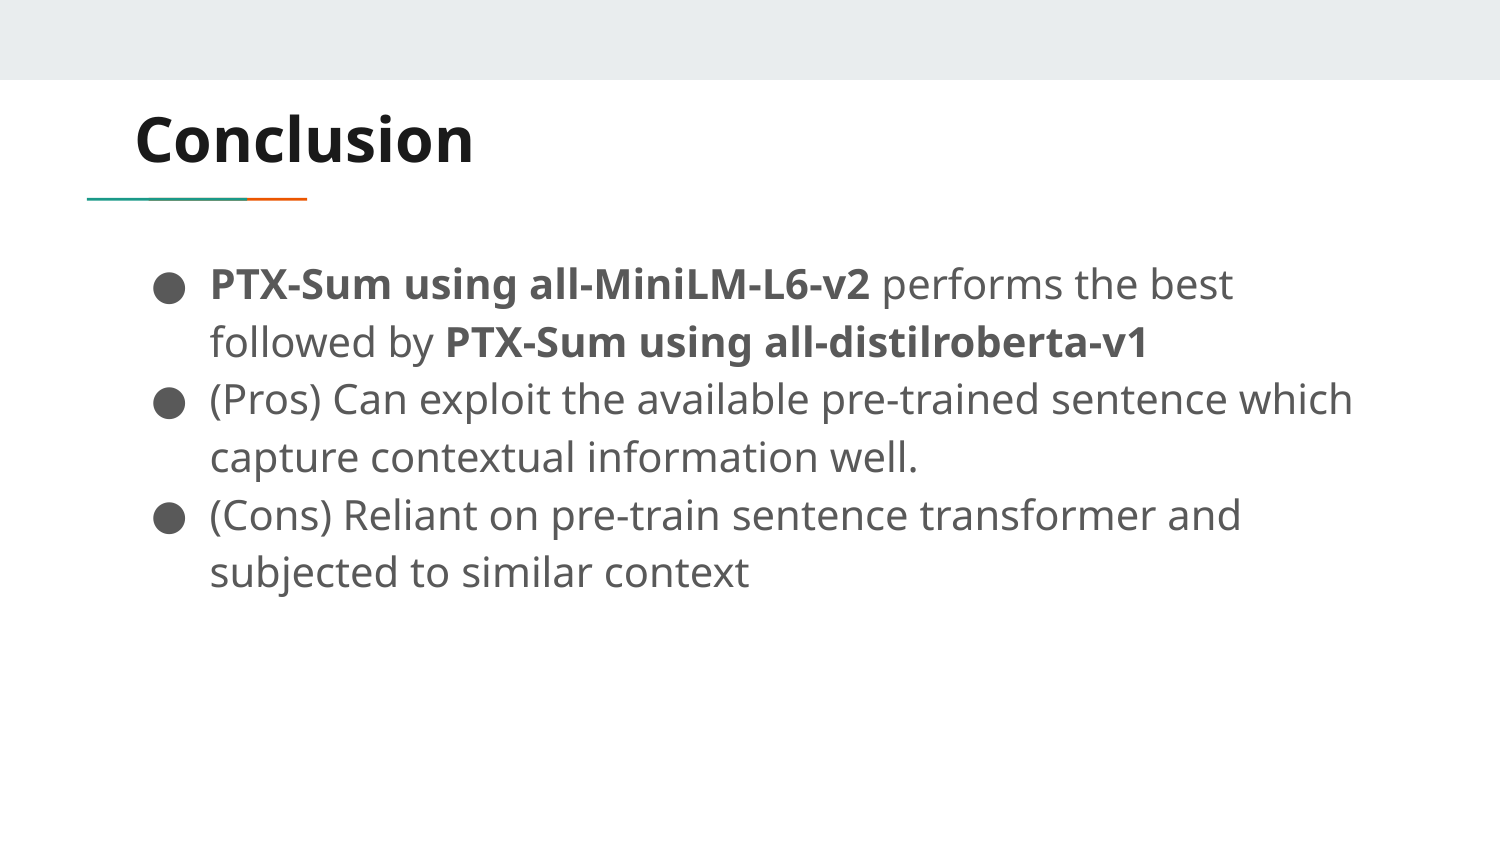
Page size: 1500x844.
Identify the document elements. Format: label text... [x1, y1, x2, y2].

title Conclusion [119, 89, 1381, 185]
list PTX-Sum using all-MiniLM-L6-v2 performs the best followed by PTX-Sum using all-distilroberta-v1 (Pros) Can exploit the available pre-trained sentence which capture contextual information well. (Cons) Reliant on pre-train sentence transformer and subjected to similar context [119, 235, 1381, 789]
